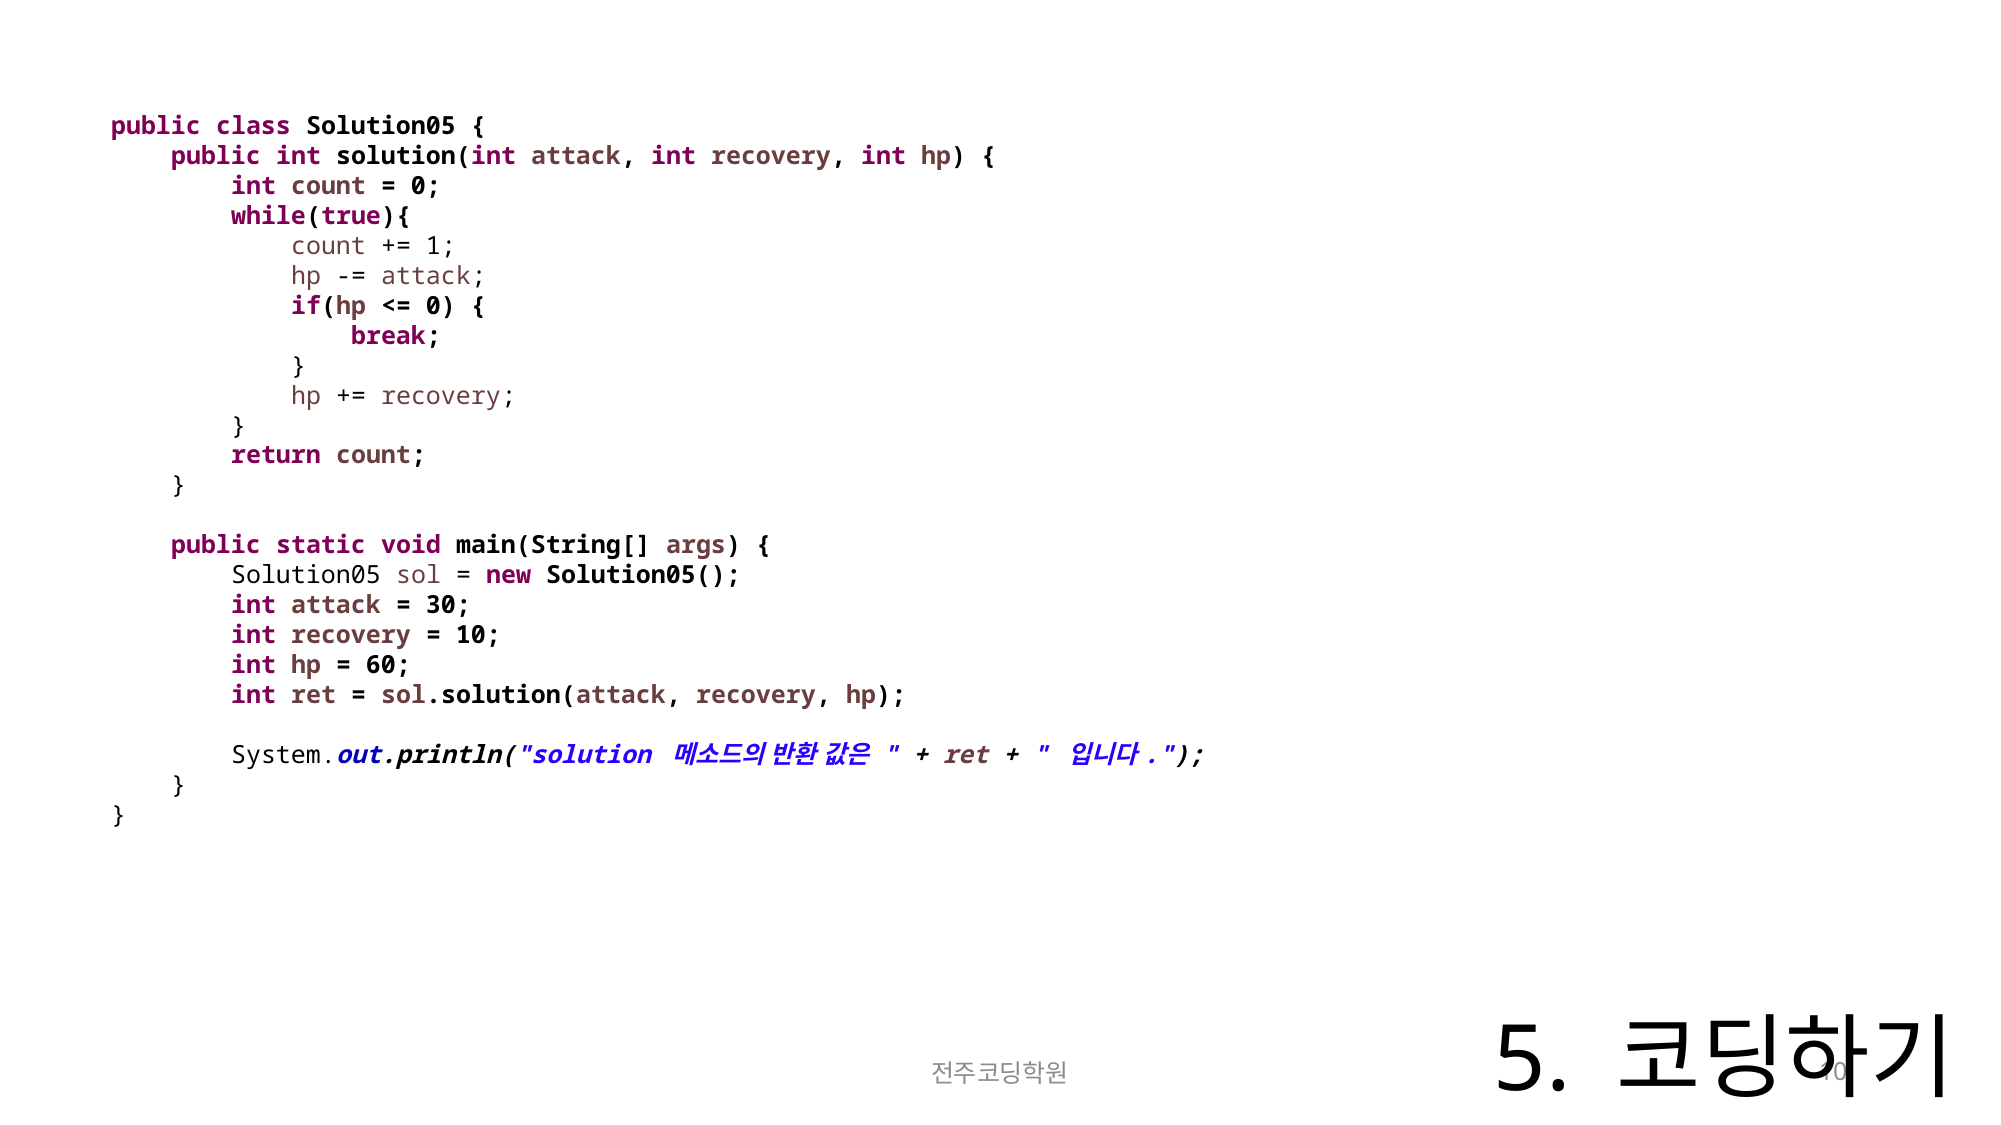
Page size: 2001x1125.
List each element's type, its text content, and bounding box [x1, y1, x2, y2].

slide_number 10 [1412, 1042, 1863, 1103]
footer 전주코딩학원 [662, 1042, 1338, 1103]
title 5. 코딩하기 [1478, 952, 2000, 1125]
text_box public class Solution05 { public int solution(int attack, int recovery, int hp) { int count = 0; while(true){ count += 1; hp -= attack; if(hp <= 0) { break; } hp += recovery; } return count; } public static void main(String[] args) { Solution05 sol = new Solution05(); int attack = 30; int recovery = 10; int hp = 60; int ret = sol.solution(attack, recovery, hp); System.out.println("solution 메소드의 반환 값은 " + ret + " 입니다."); } } [96, 102, 1746, 836]
